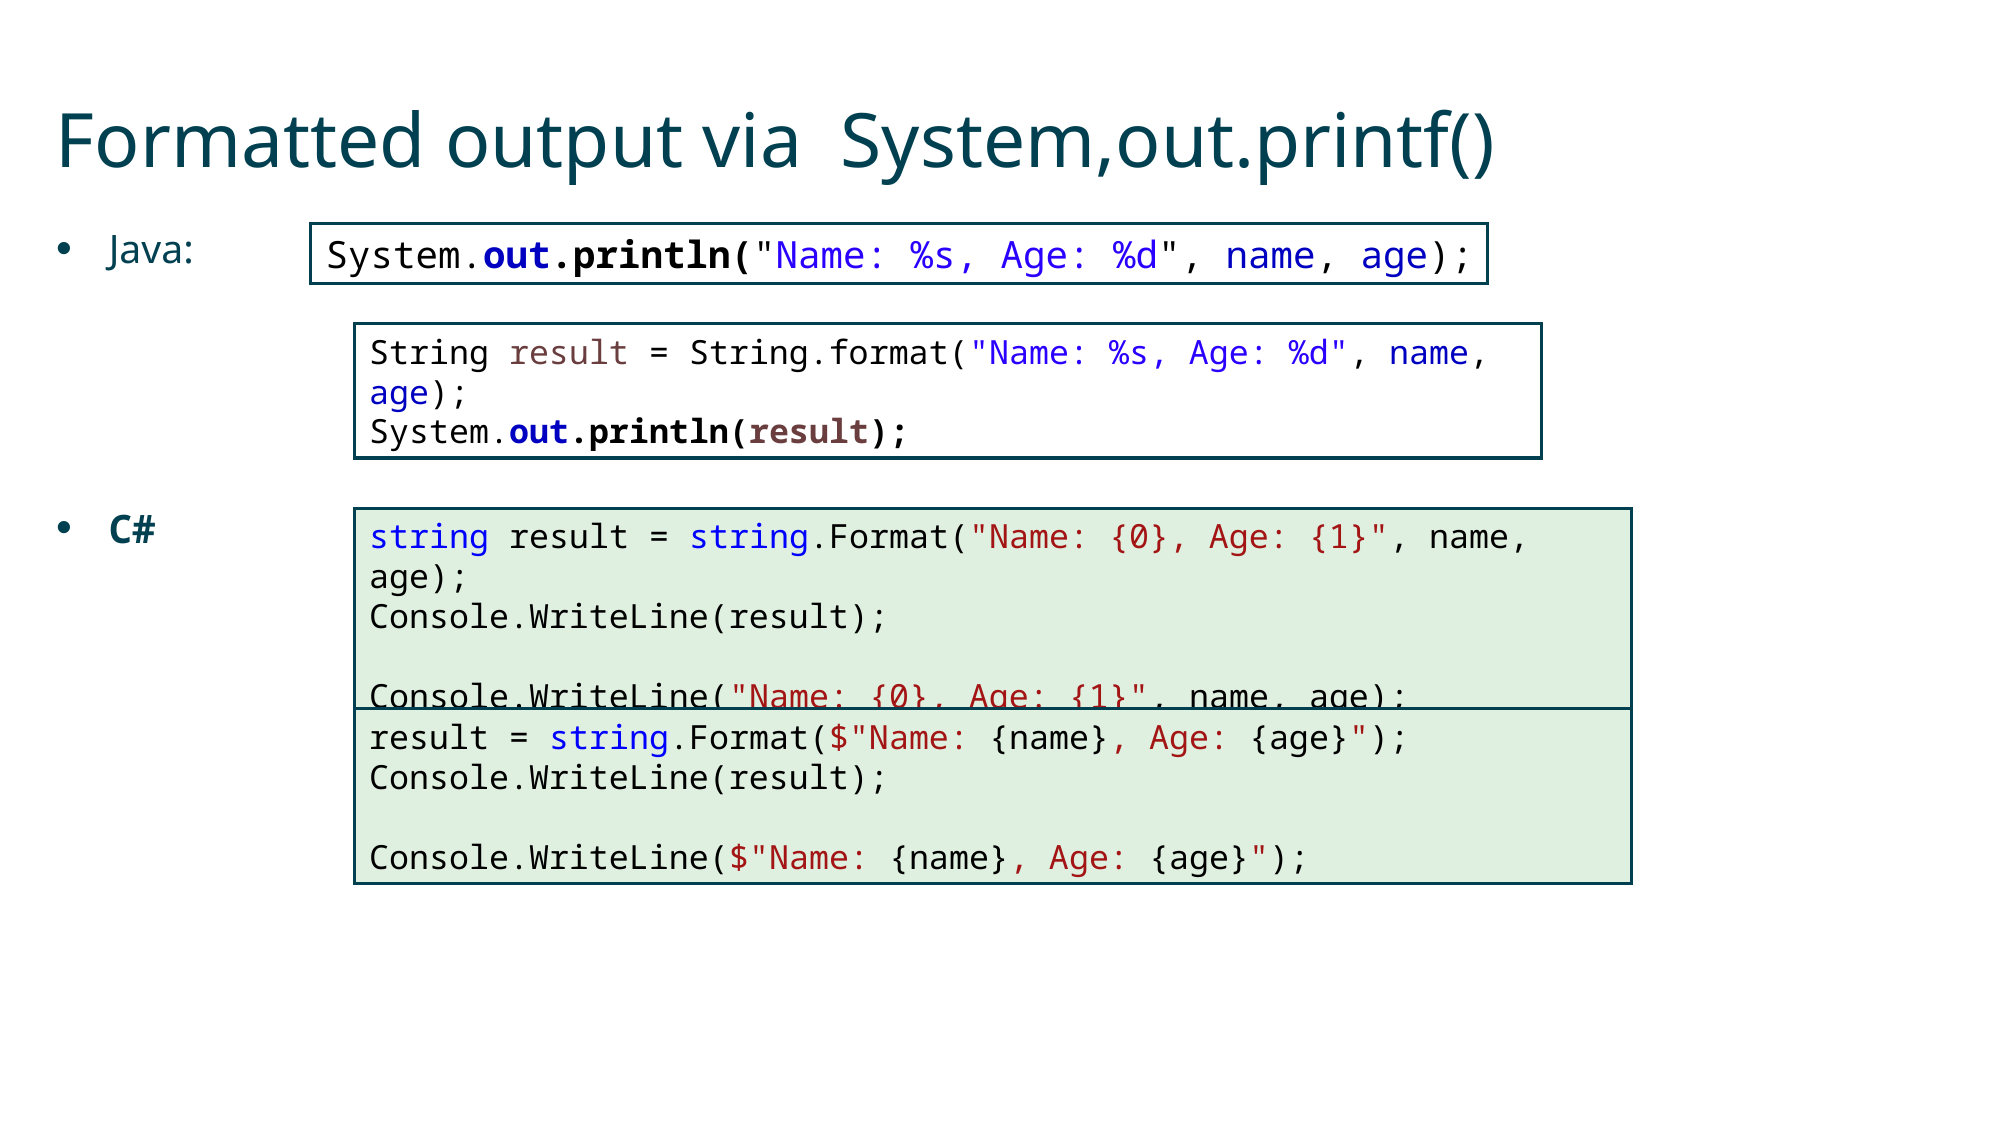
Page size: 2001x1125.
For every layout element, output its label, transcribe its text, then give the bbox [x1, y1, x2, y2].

text_box result = string.Format($"Name: {name}, Age: {age}"); Console.WriteLine(result); Console.WriteLine($"Name: {name}, Age: {age}"); [353, 708, 1632, 884]
text_box String result = String.format("Name: %s, Age: %d", name, age); System.out.println(result); [353, 322, 1543, 459]
list Java: C# [55, 224, 688, 596]
text_box string result = string.Format("Name: {0}, Age: {1}", name, age); Console.WriteLine(result); Console.WriteLine("Name: {0}, Age: {1}", name, age); [353, 507, 1632, 708]
title Formatted output via System,out.printf() [55, 92, 1946, 225]
text_box System.out.println("Name: %s, Age: %d", name, age); [310, 222, 1489, 284]
